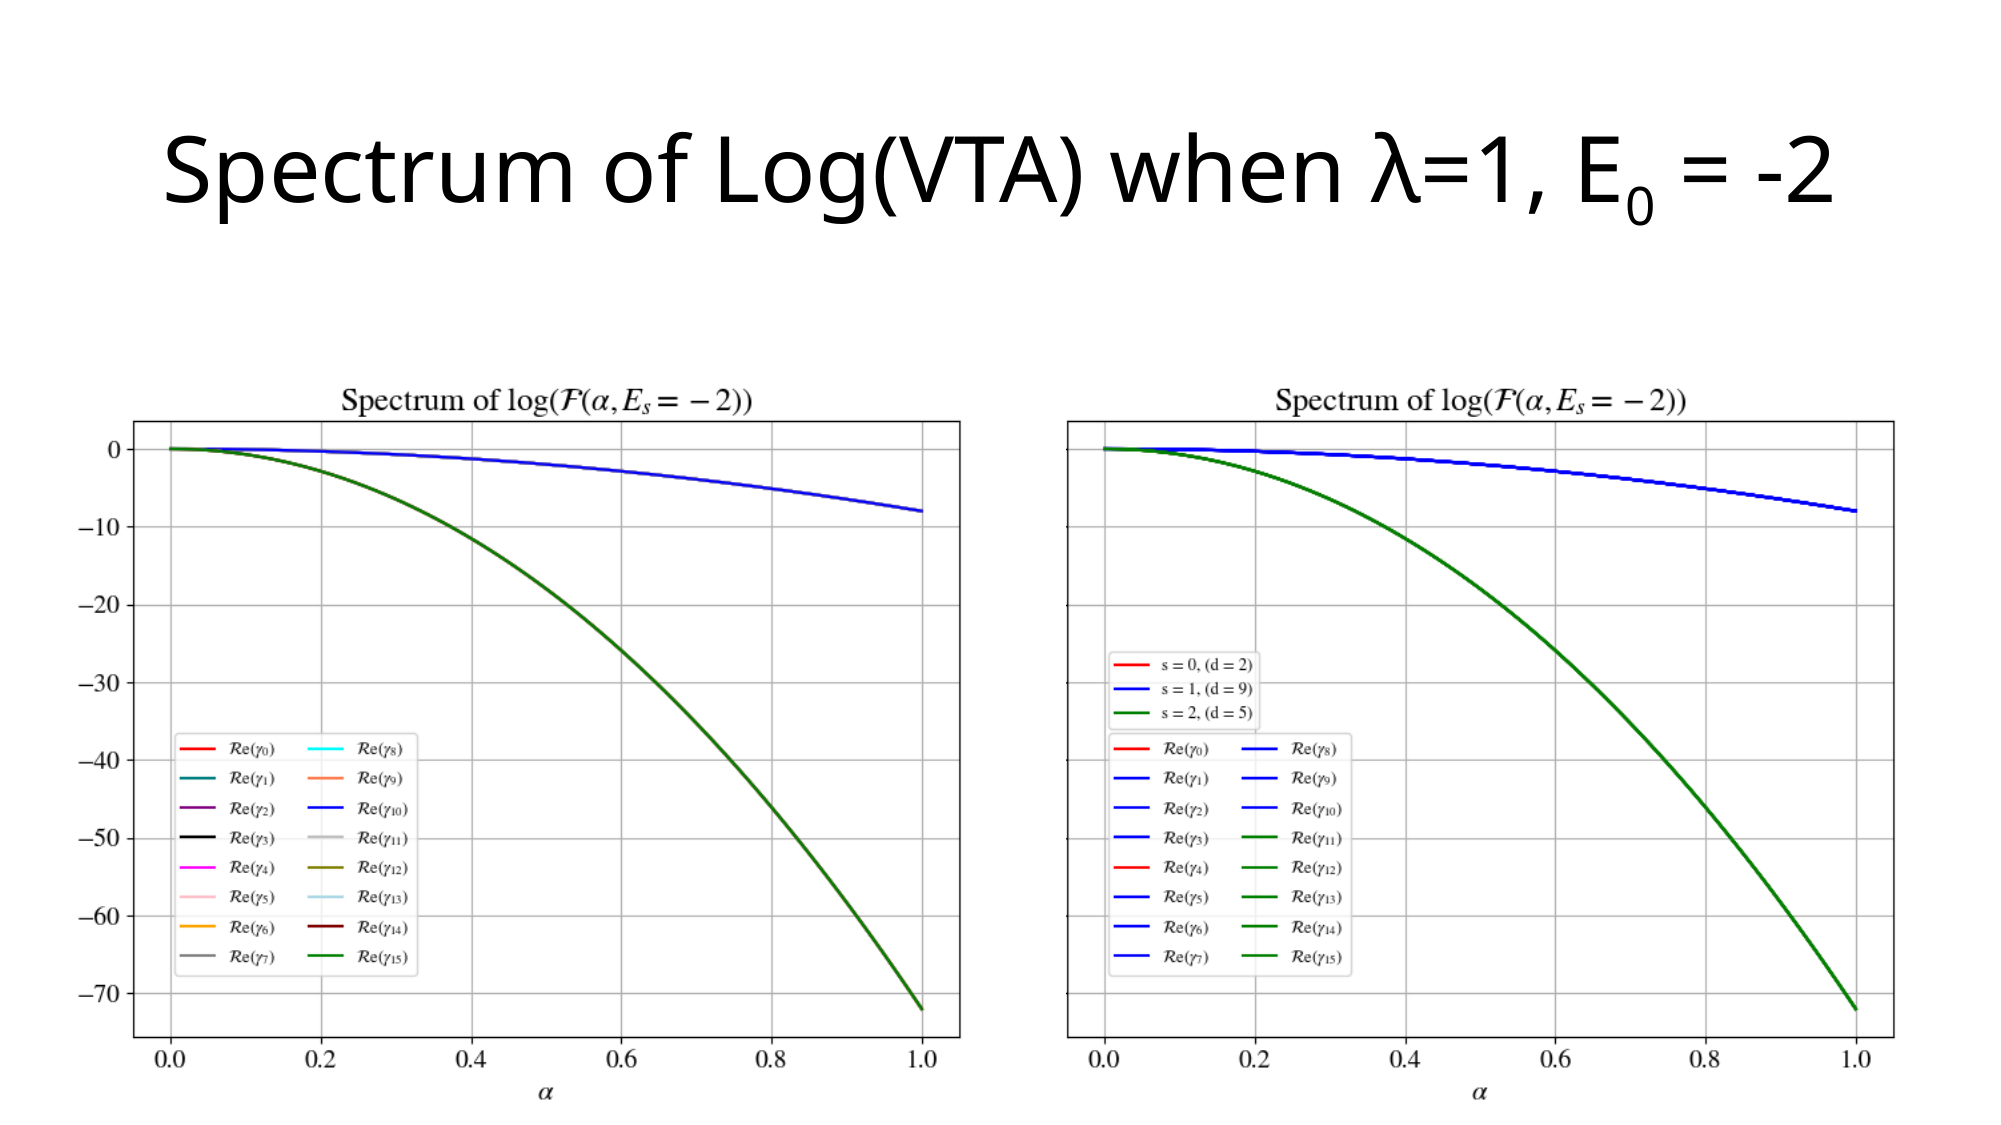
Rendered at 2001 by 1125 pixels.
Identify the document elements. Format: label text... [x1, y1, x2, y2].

picture [0, 325, 1066, 1125]
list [1066, 325, 2000, 1125]
title Spectrum of Log(VTA) when λ=1, E0 = -2 [137, 59, 1863, 278]
